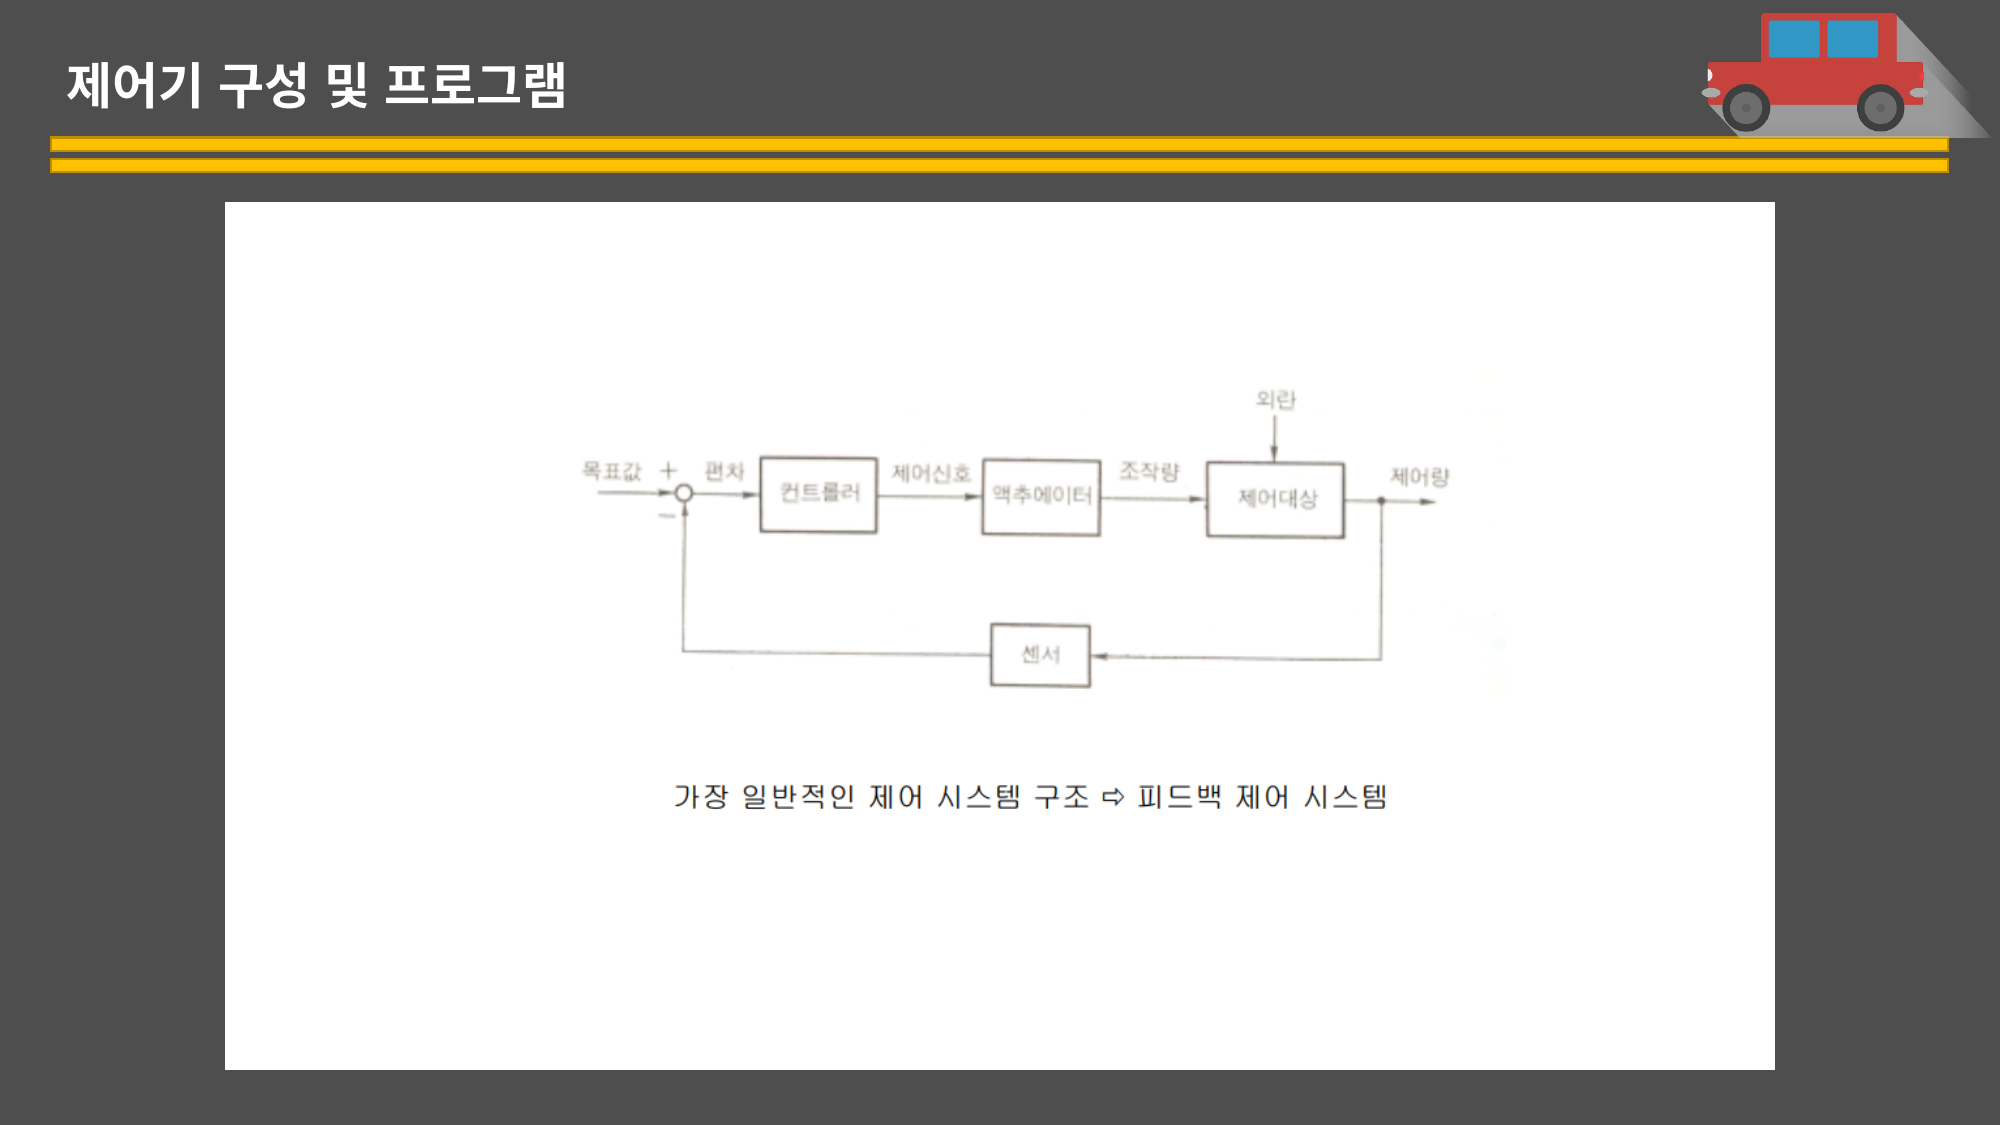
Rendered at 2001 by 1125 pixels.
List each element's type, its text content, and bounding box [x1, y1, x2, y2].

title 제어기 구성 및 프로그램 [51, 39, 1949, 138]
picture [225, 202, 1775, 1070]
picture [1695, 1, 2000, 138]
